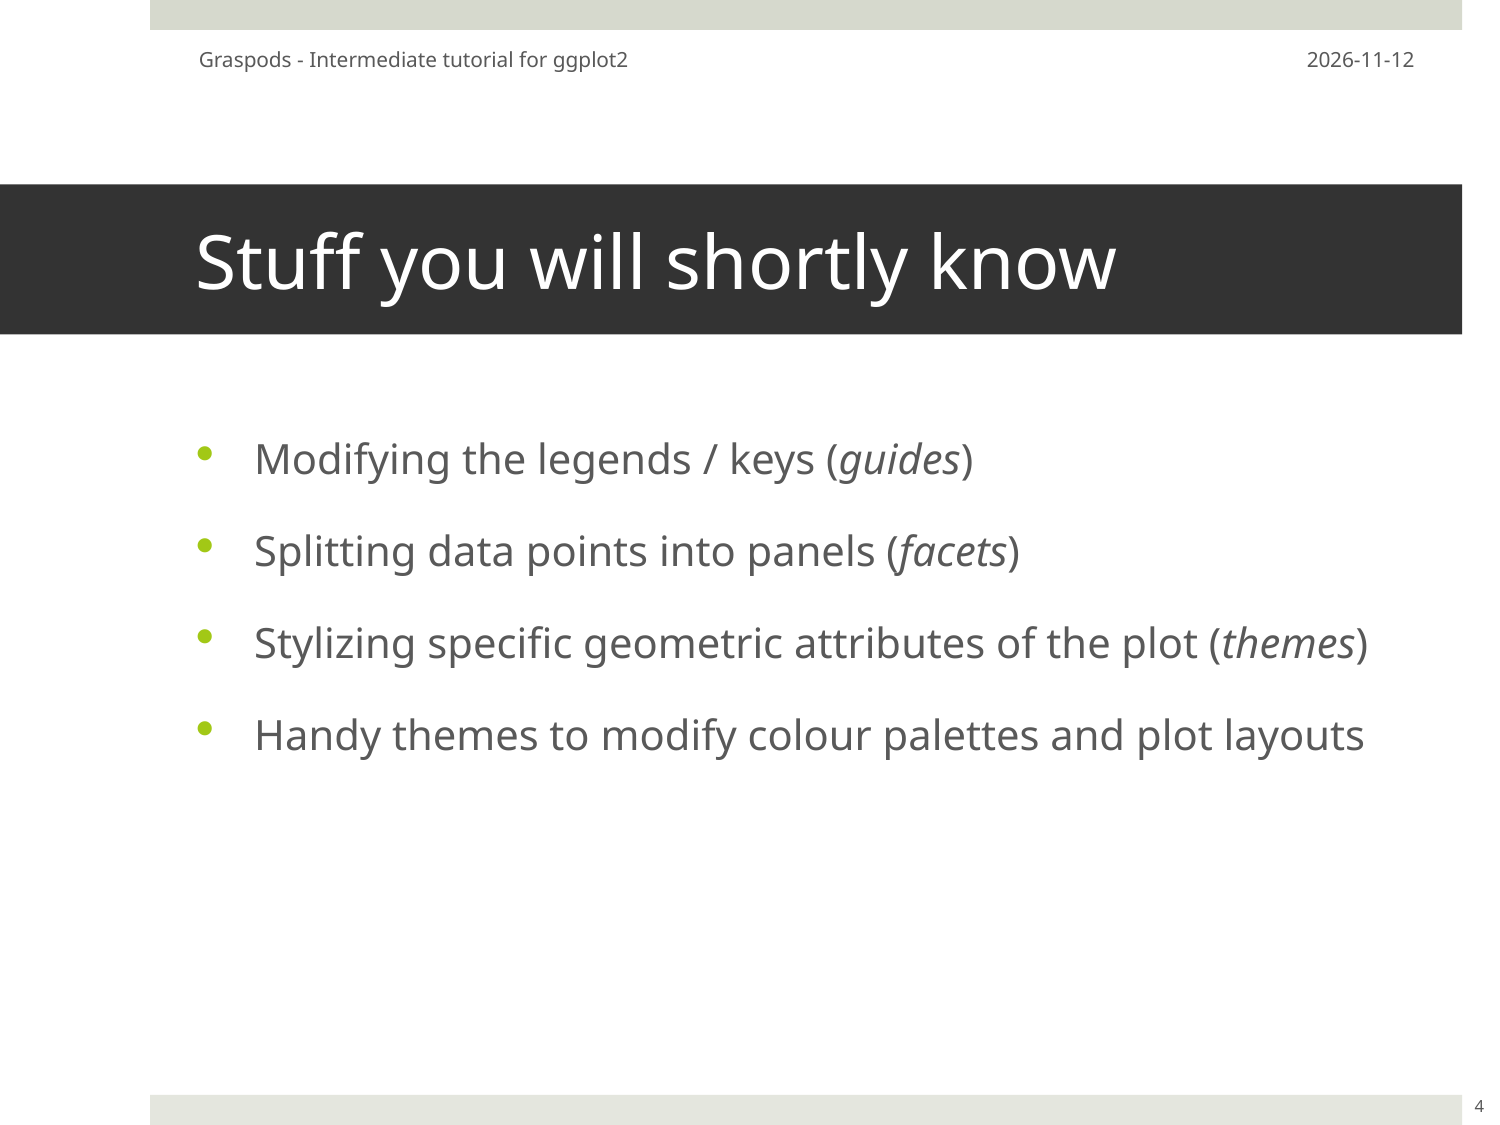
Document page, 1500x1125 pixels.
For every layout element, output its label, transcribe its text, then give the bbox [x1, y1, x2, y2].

footer Graspods - Intermediate tutorial for ggplot2 [183, 30, 659, 91]
list Modifying the legends / keys (guides) Splitting data points into panels (facets) Stylizing specific geometric attributes of the plot (themes) Handy themes to modify colour palettes and plot layouts [182, 425, 1432, 1028]
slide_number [1079, 30, 1430, 91]
slide_number 4 [1441, 1077, 1500, 1125]
title Stuff you will shortly know [0, 184, 1463, 335]
